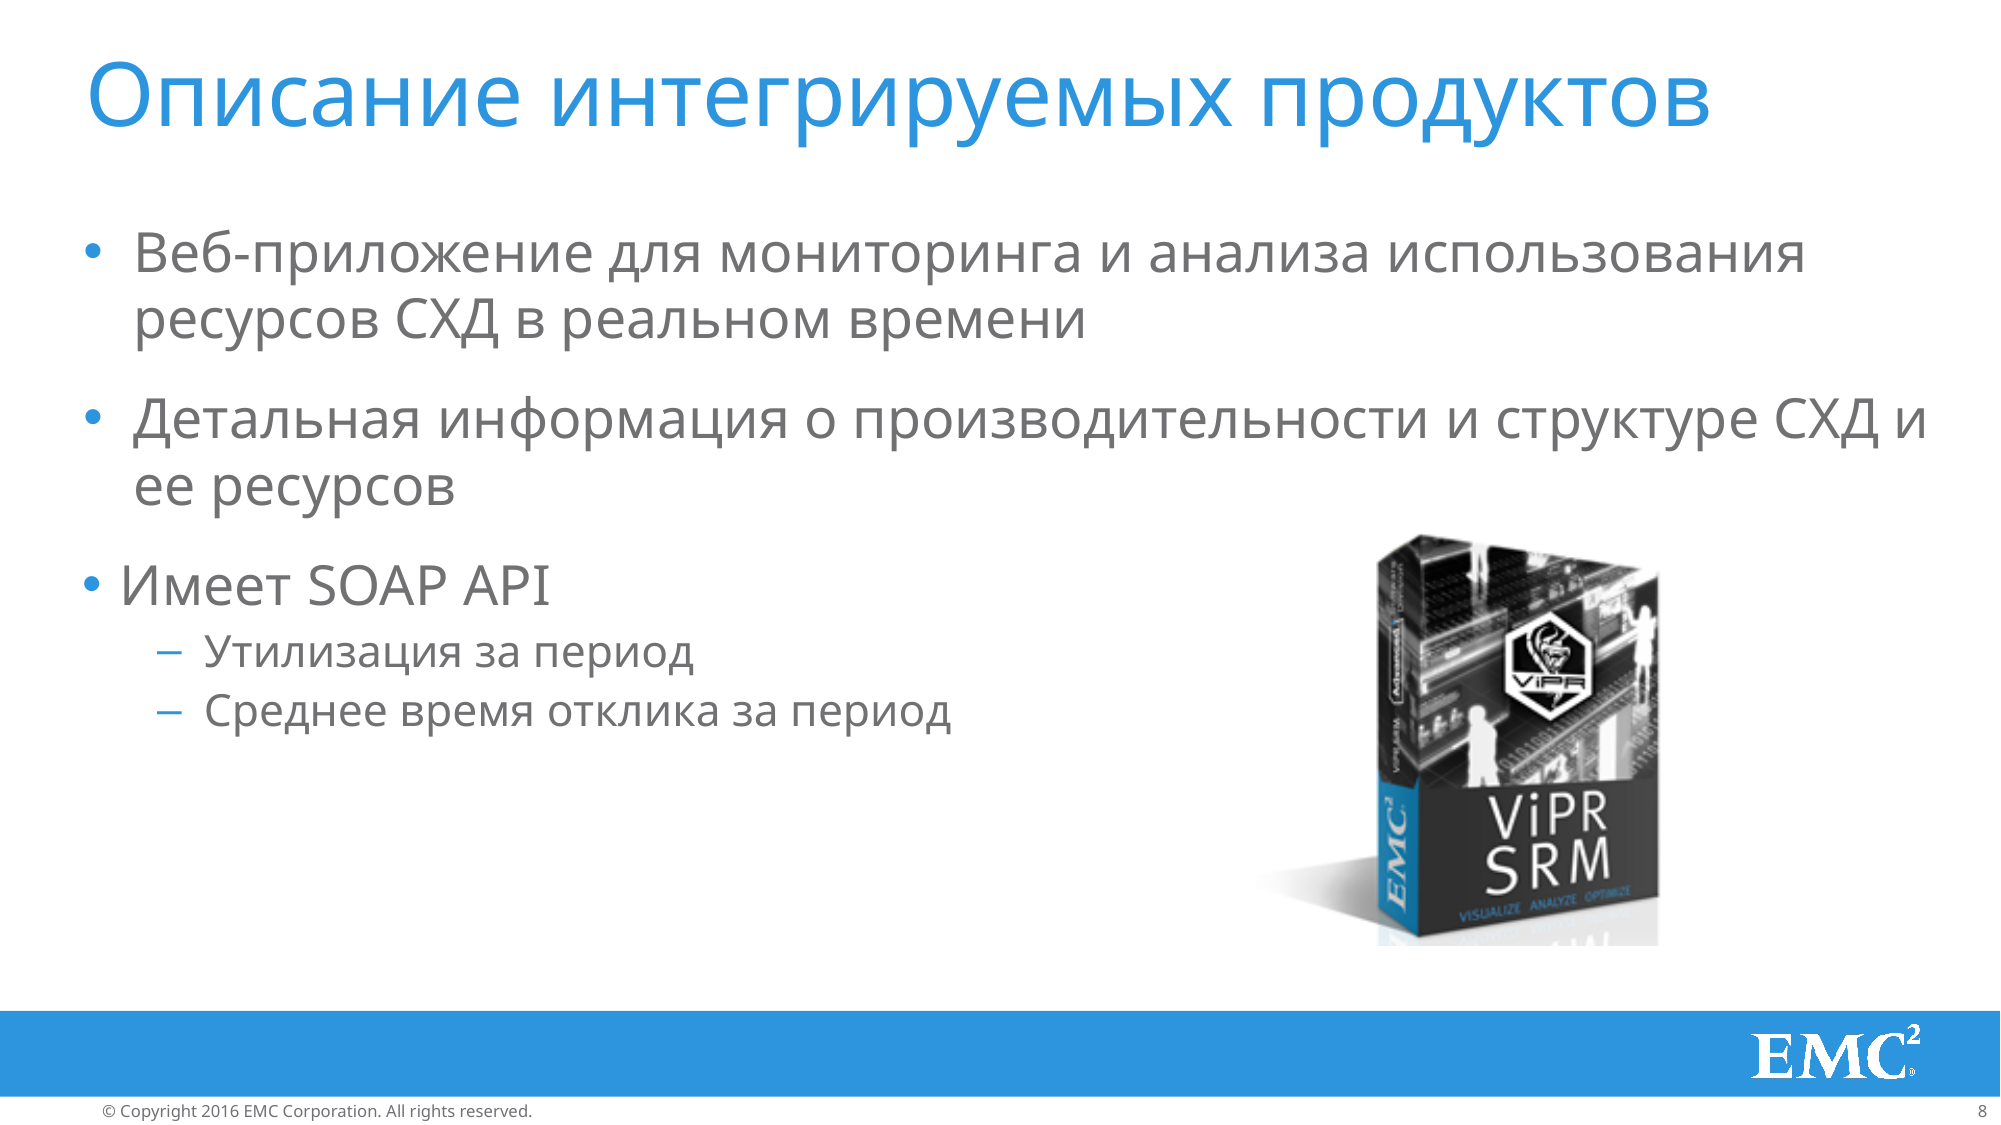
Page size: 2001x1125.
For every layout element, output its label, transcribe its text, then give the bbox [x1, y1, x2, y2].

picture [1199, 528, 1826, 947]
list Веб-приложение для мониторинга и анализа использования ресурсов СХД в реальном времени Детальная информация о производительности и структуре СХД и ее ресурсов [83, 216, 1934, 546]
picture [1751, 1024, 1920, 1079]
title Описание интегрируемых продуктов [85, 50, 1936, 150]
text_box Имеет SOAP API Утилизация за период Среднее время отклика за период [82, 549, 1500, 980]
